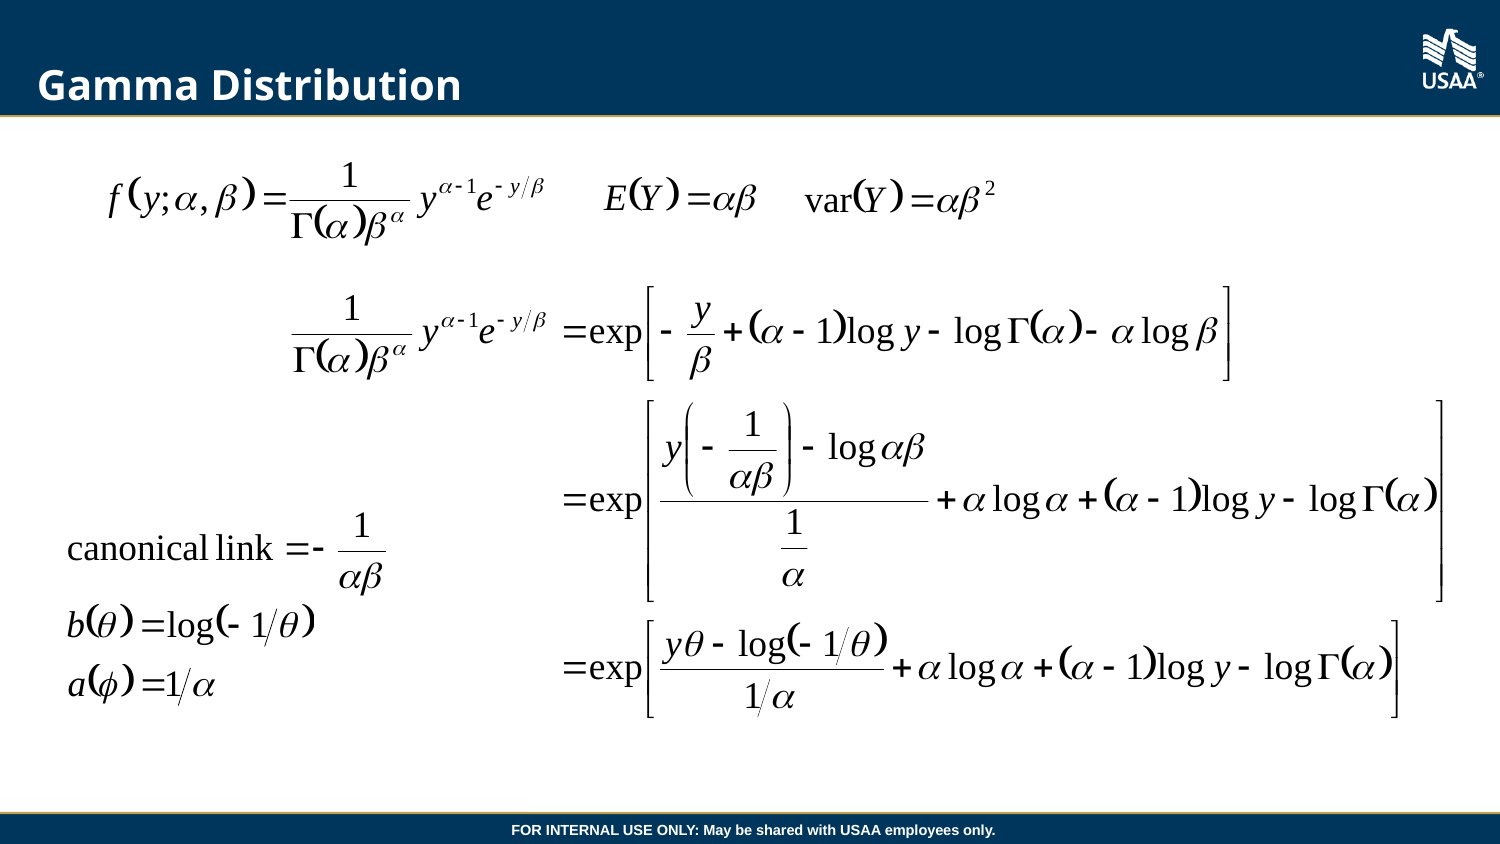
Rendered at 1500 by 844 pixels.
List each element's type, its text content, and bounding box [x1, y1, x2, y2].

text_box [98, 153, 549, 252]
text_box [801, 174, 999, 224]
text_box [64, 504, 390, 602]
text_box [64, 663, 221, 710]
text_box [64, 604, 314, 651]
title Gamma Distribution [21, 14, 1373, 117]
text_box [288, 282, 1454, 724]
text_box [600, 177, 762, 222]
